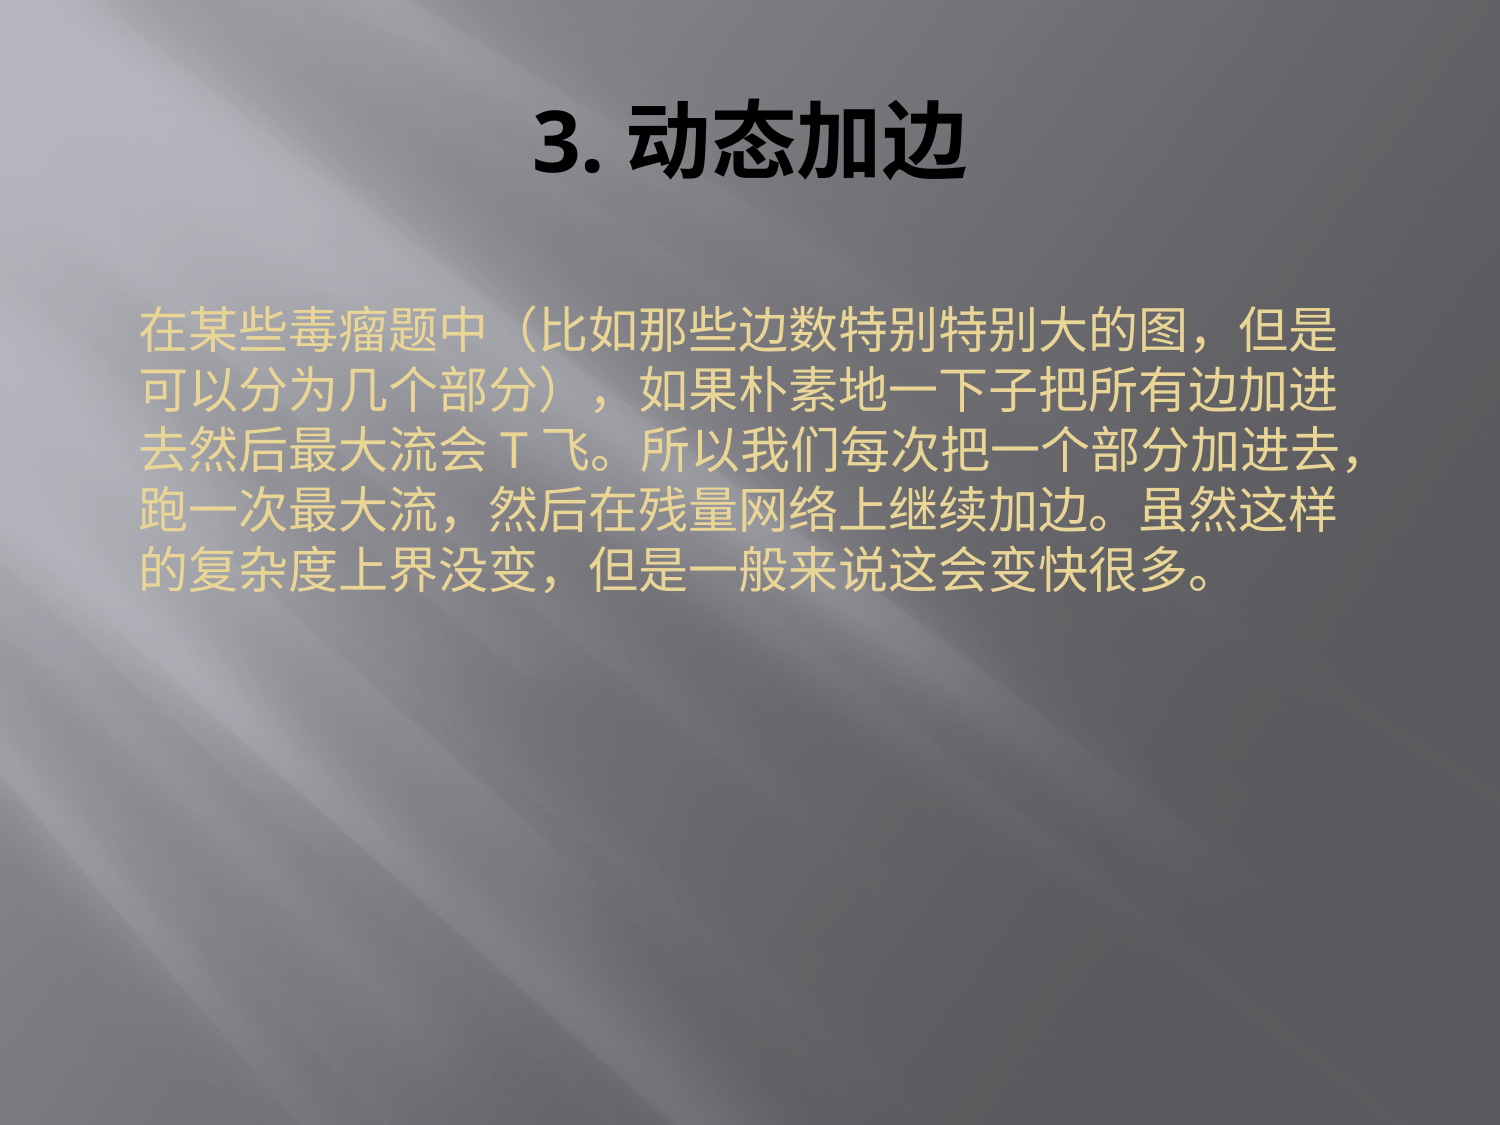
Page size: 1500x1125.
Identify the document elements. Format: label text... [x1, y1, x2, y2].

text_box 在某些毒瘤题中（比如那些边数特别特别大的图，但是可以分为几个部分），如果朴素地一下子把所有边加进去然后最大流会T飞。所以我们每次把一个部分加进去，跑一次最大流，然后在残量网络上继续加边。虽然这样的复杂度上界没变，但是一般来说这会变快很多。 [123, 290, 1400, 606]
title 3.动态加边 [75, 45, 1425, 233]
